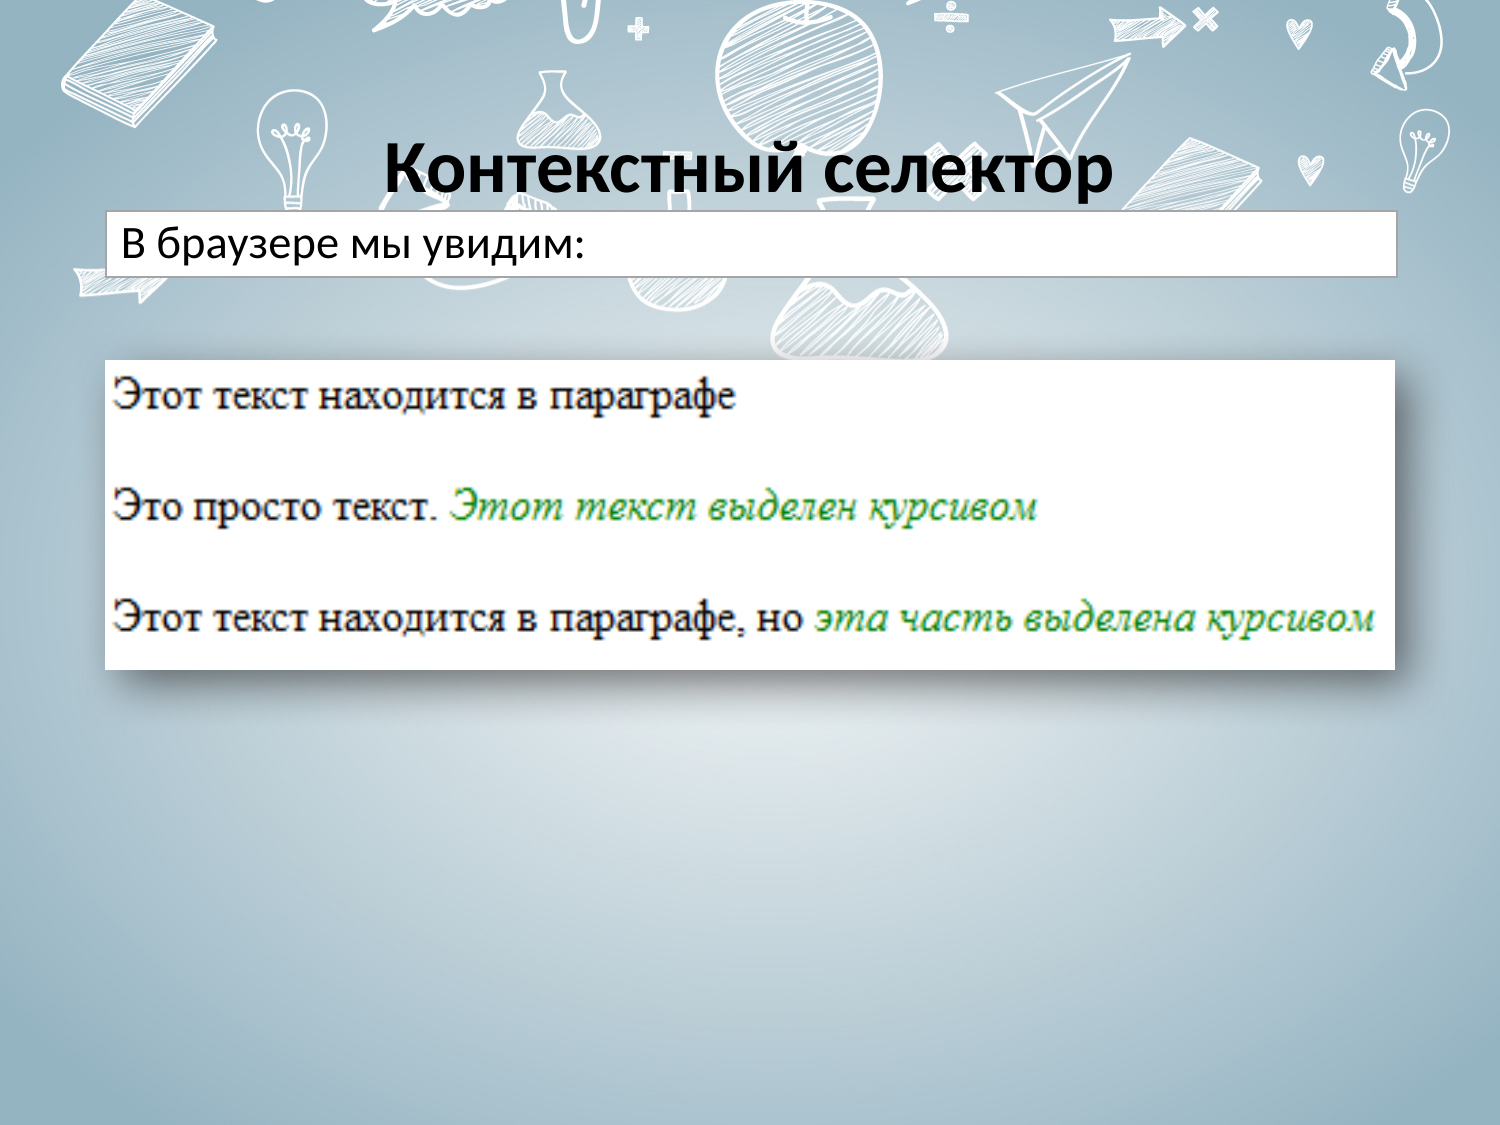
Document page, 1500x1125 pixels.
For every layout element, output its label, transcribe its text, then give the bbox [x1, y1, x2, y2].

picture [0, 0, 1500, 1125]
title Контекстный селектор [103, 59, 1397, 278]
list В браузере мы увидим: [105, 210, 1398, 278]
